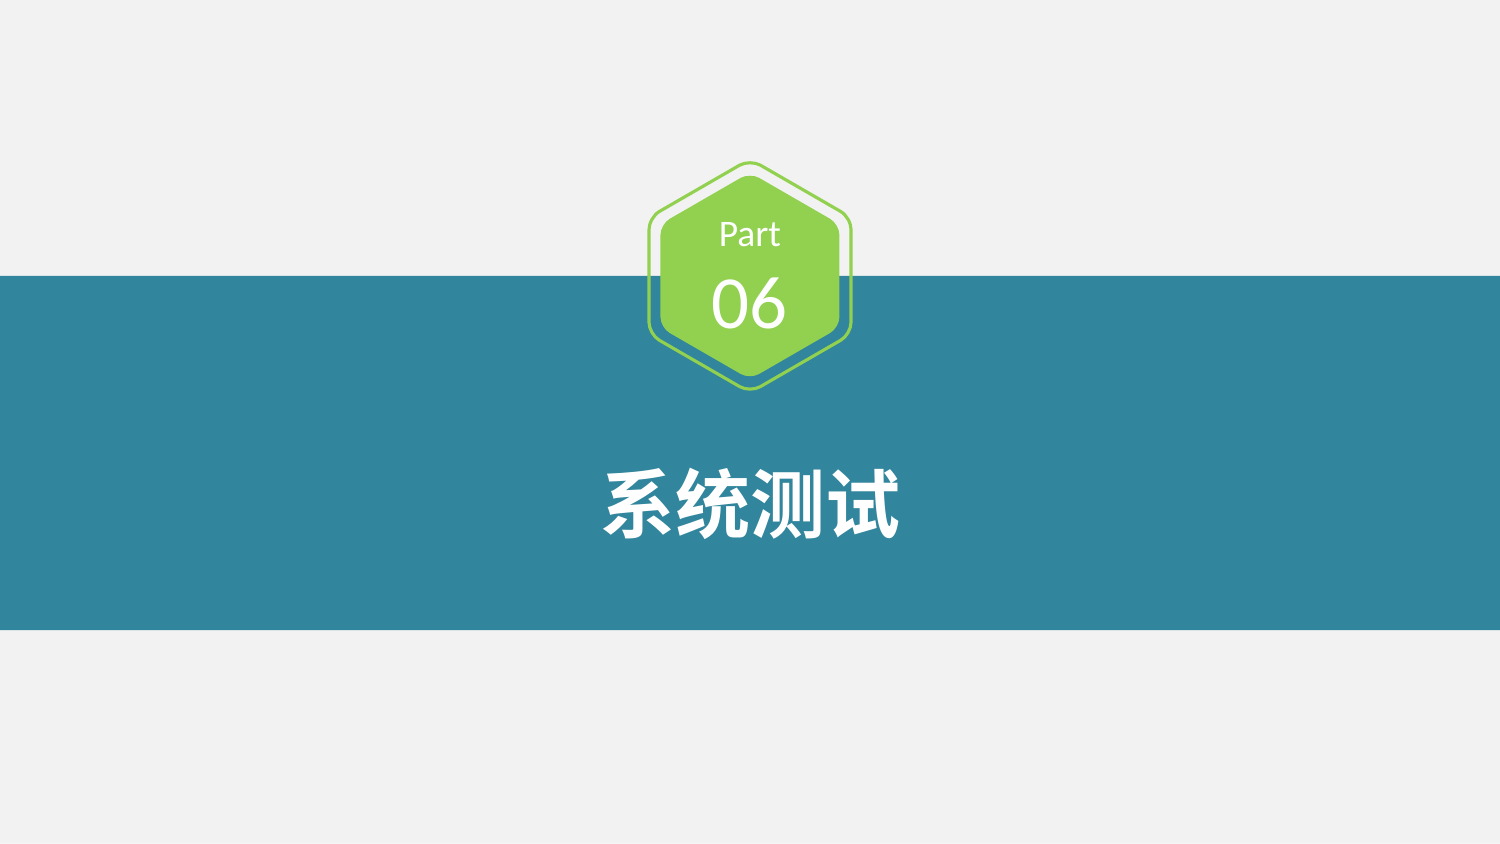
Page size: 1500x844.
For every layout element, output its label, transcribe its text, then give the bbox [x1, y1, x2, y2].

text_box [648, 161, 852, 391]
text_box 系统测试 [585, 405, 915, 556]
text_box [0, 274, 1500, 632]
